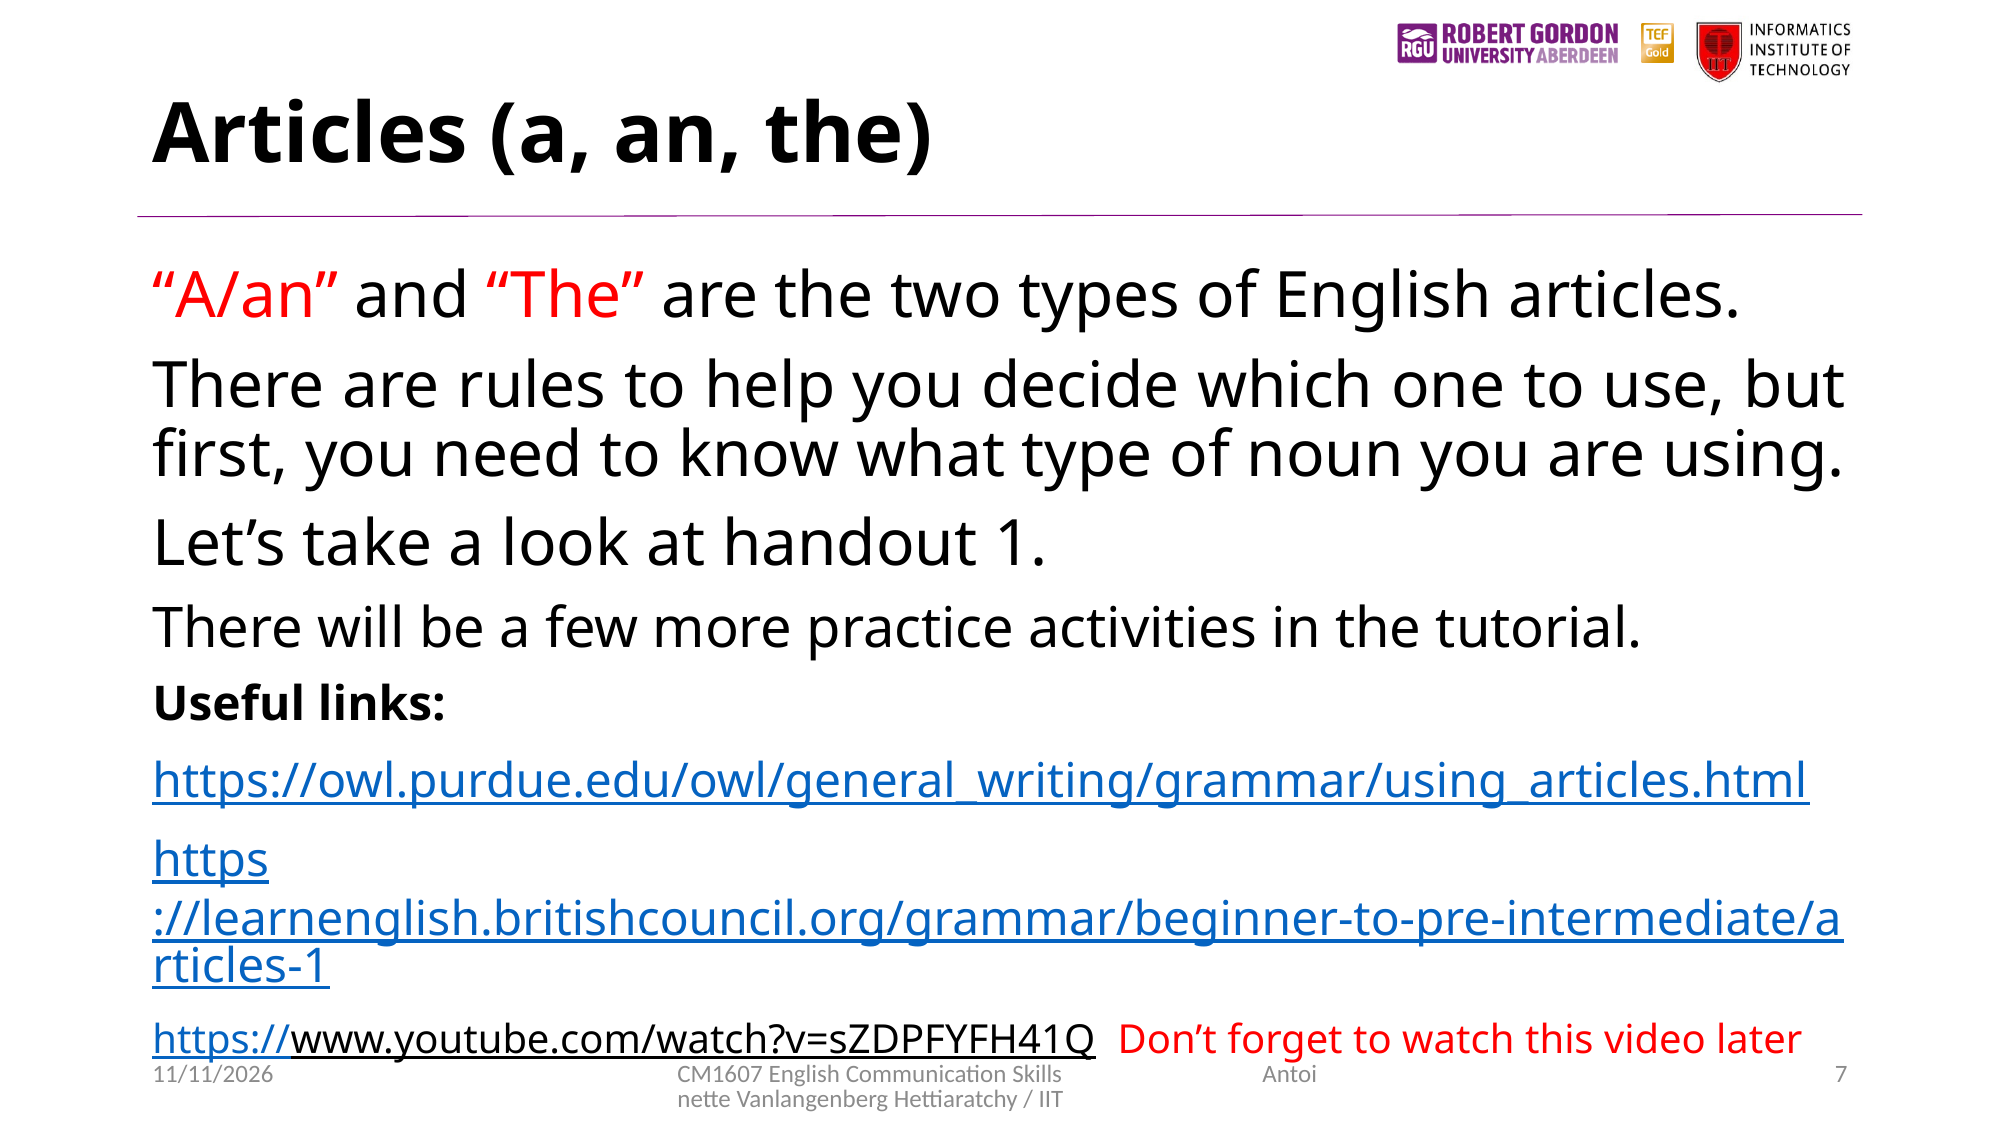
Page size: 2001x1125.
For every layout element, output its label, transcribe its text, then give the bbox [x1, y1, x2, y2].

footer CM1607 English Communication Skills Antoinette Vanlangenberg Hettiaratchy / IIT [662, 1042, 1338, 1103]
slide_number 7 [1412, 1042, 1863, 1103]
list “A/an” and “The” are the two types of English articles. There are rules to help you decide which one to use, but first, you need to know what type of noun you are using. Let’s take a look at handout 1. There will be a few more practice activities in the tutorial. Useful links: https://owl.purdue.edu/owl/general_writing/grammar/using_articles.html https://learnenglish.britishcouncil.org/grammar/beginner-to-pre-intermediate/articles-1 https://www.youtube.com/watch?v=sZDPFYFH41Q Don’t forget to watch this video later [137, 255, 1863, 1043]
picture [1388, 5, 1863, 59]
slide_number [137, 1042, 588, 1103]
title Articles (a, an, the) [137, 59, 1863, 211]
